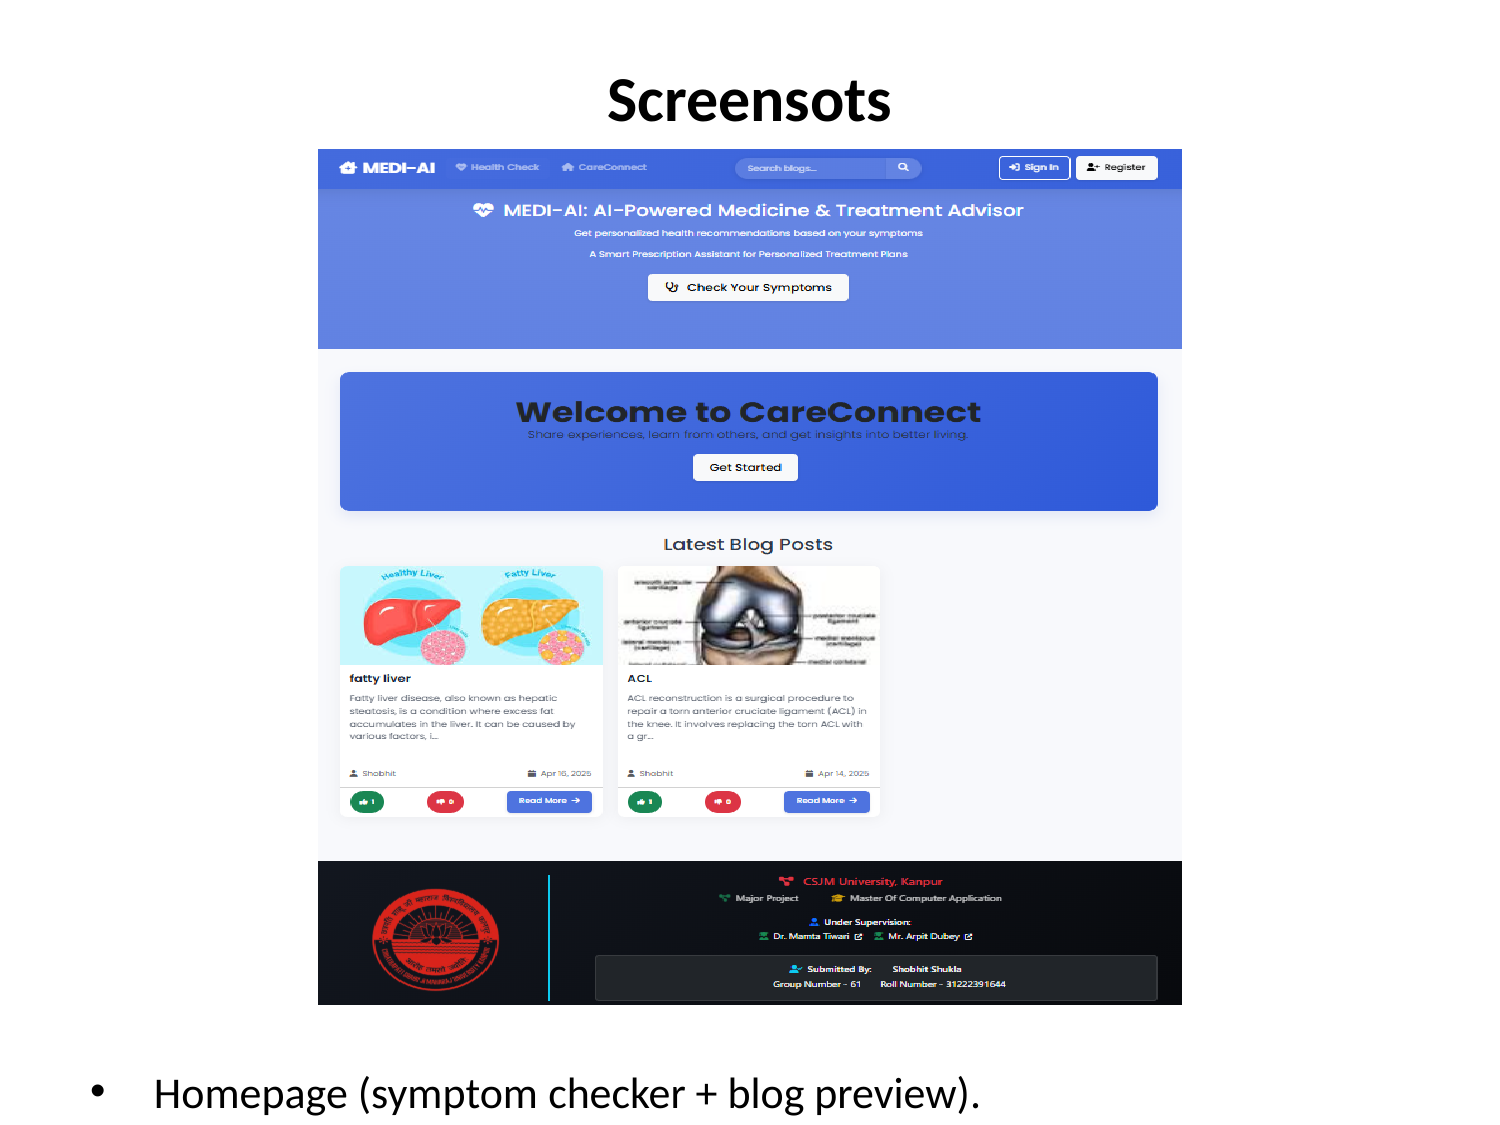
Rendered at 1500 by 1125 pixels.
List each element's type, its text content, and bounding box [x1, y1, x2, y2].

picture [318, 149, 1182, 1006]
list Screensots Homepage (symptom checker + blog preview). [75, 50, 1425, 1125]
